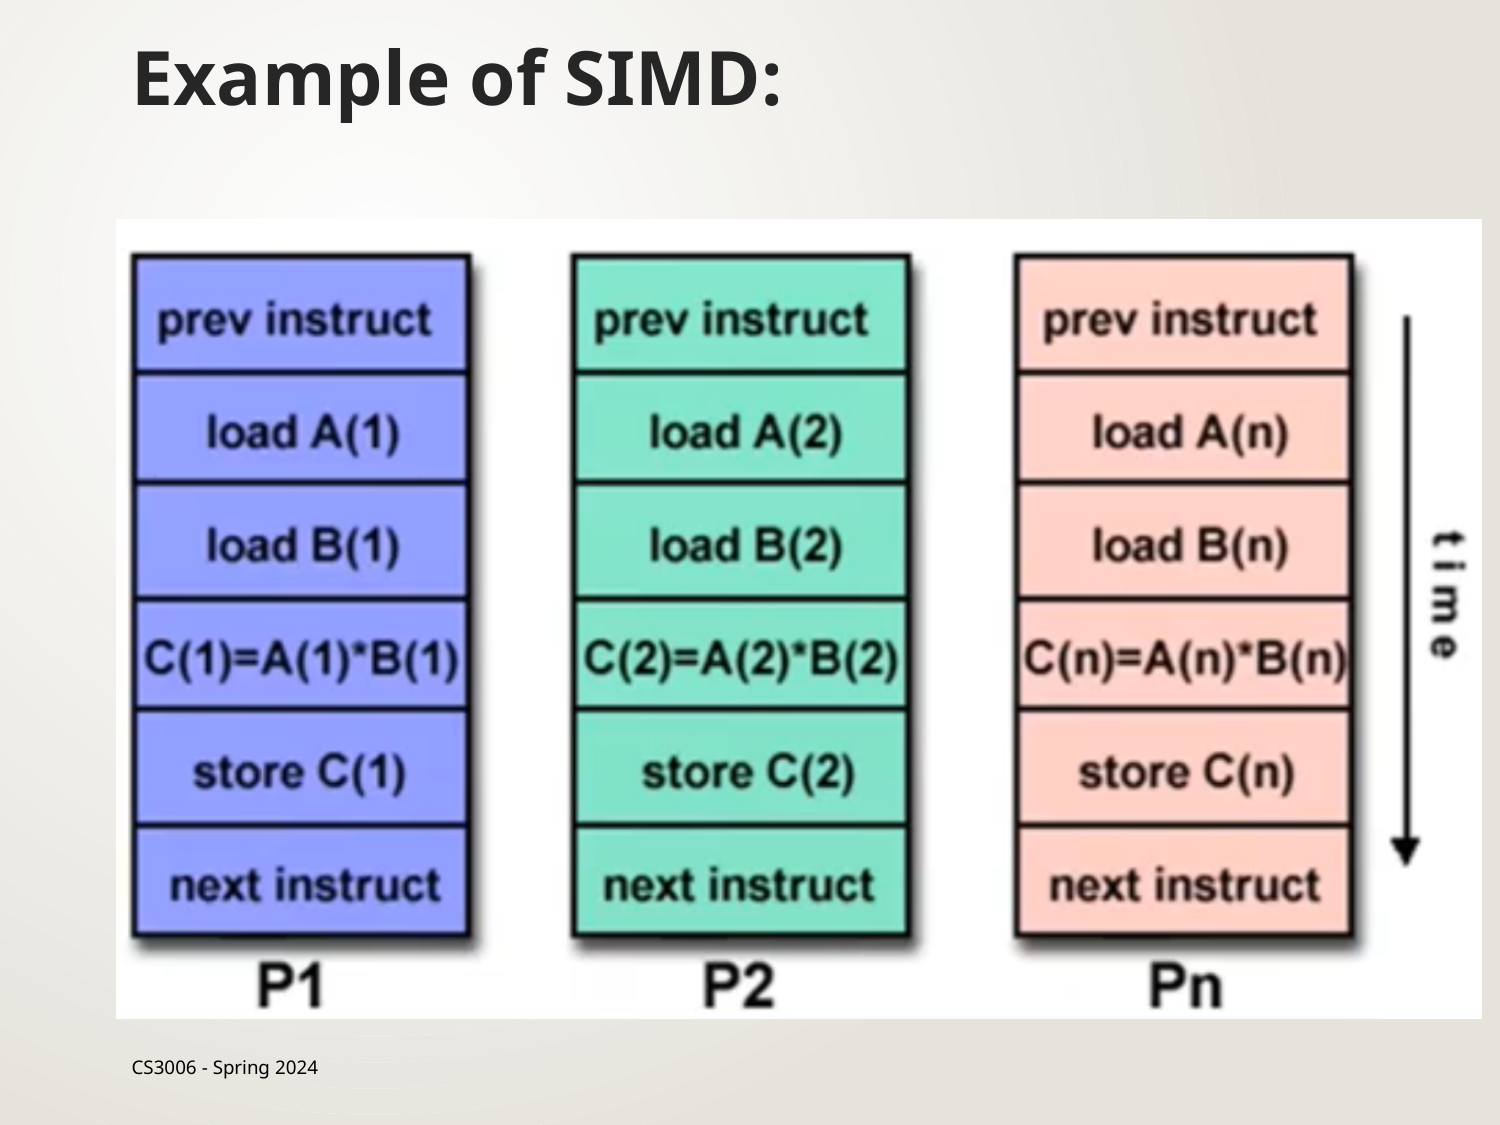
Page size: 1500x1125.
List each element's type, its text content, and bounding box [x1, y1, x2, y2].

title Example of SIMD: [116, 23, 1483, 158]
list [116, 219, 1483, 1019]
footer CS3006 - Spring 2024 [116, 1037, 1139, 1098]
